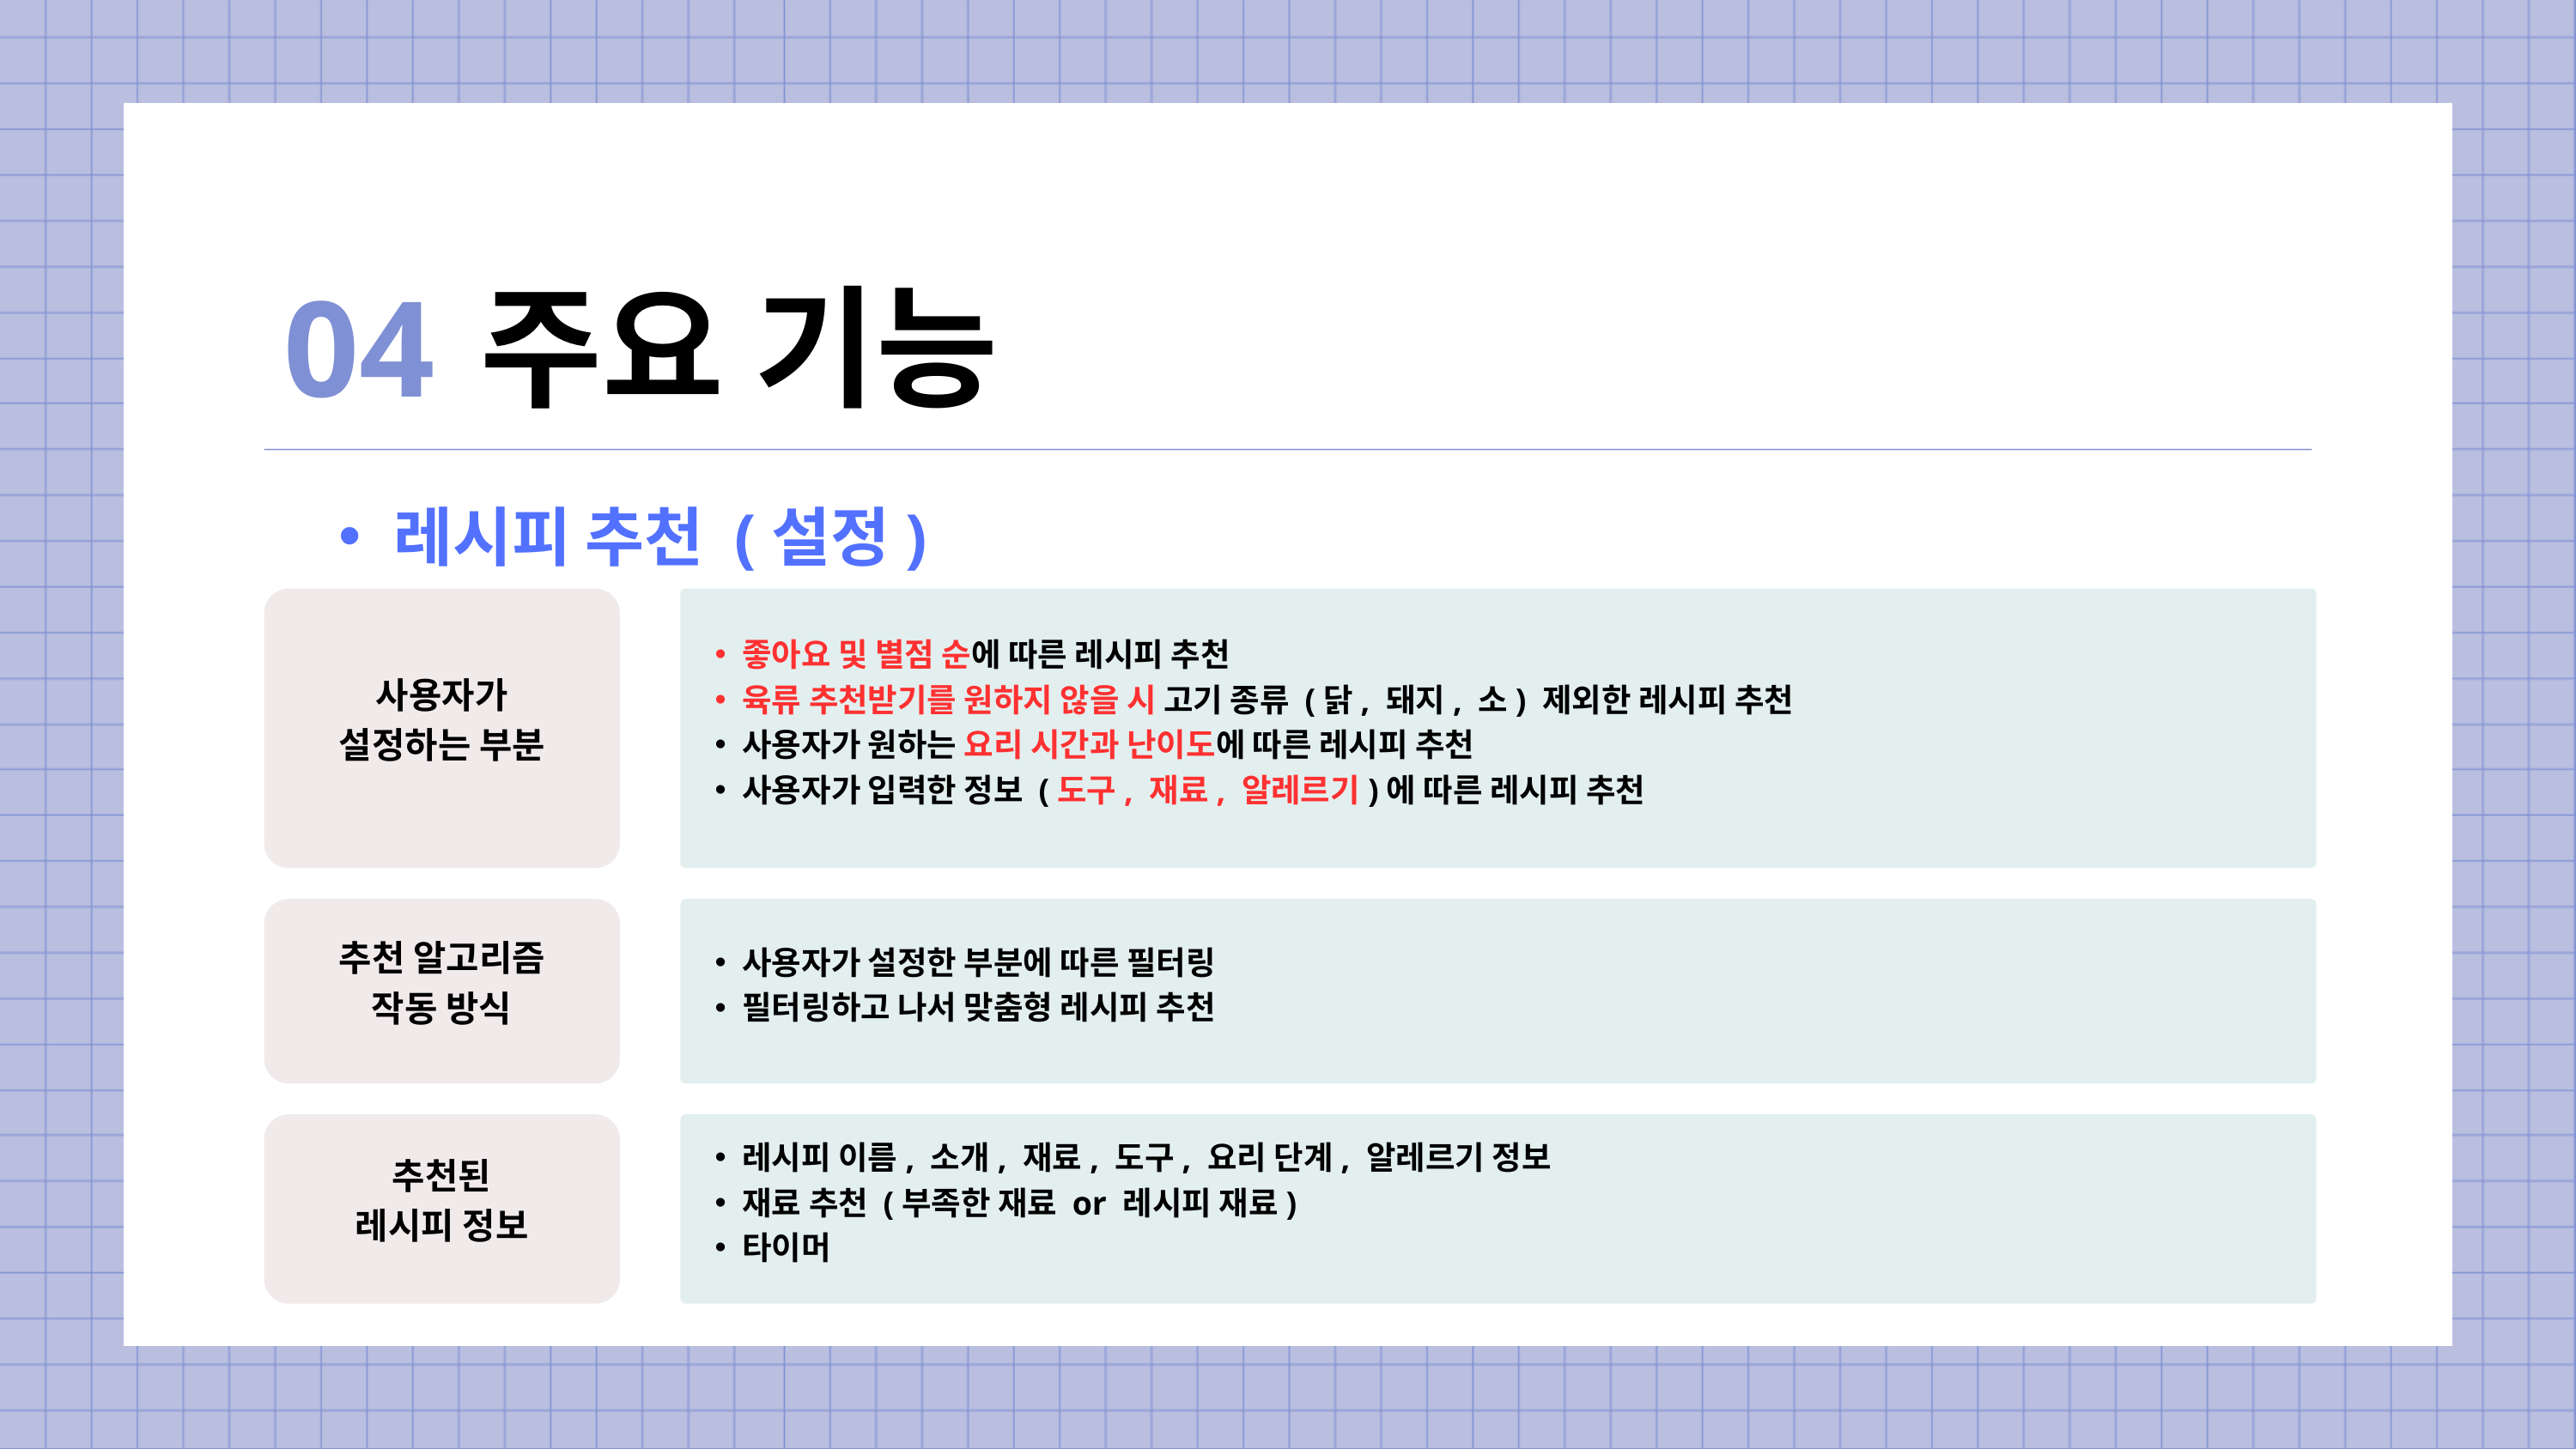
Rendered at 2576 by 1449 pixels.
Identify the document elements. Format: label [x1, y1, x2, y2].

text_box [680, 1113, 2317, 1304]
text_box [264, 898, 621, 1084]
text_box [680, 898, 2317, 1084]
text_box [123, 82, 2453, 1346]
text_box [264, 588, 621, 869]
text_box [680, 588, 2317, 869]
text_box [264, 1113, 621, 1304]
text_box [0, 0, 2576, 1448]
